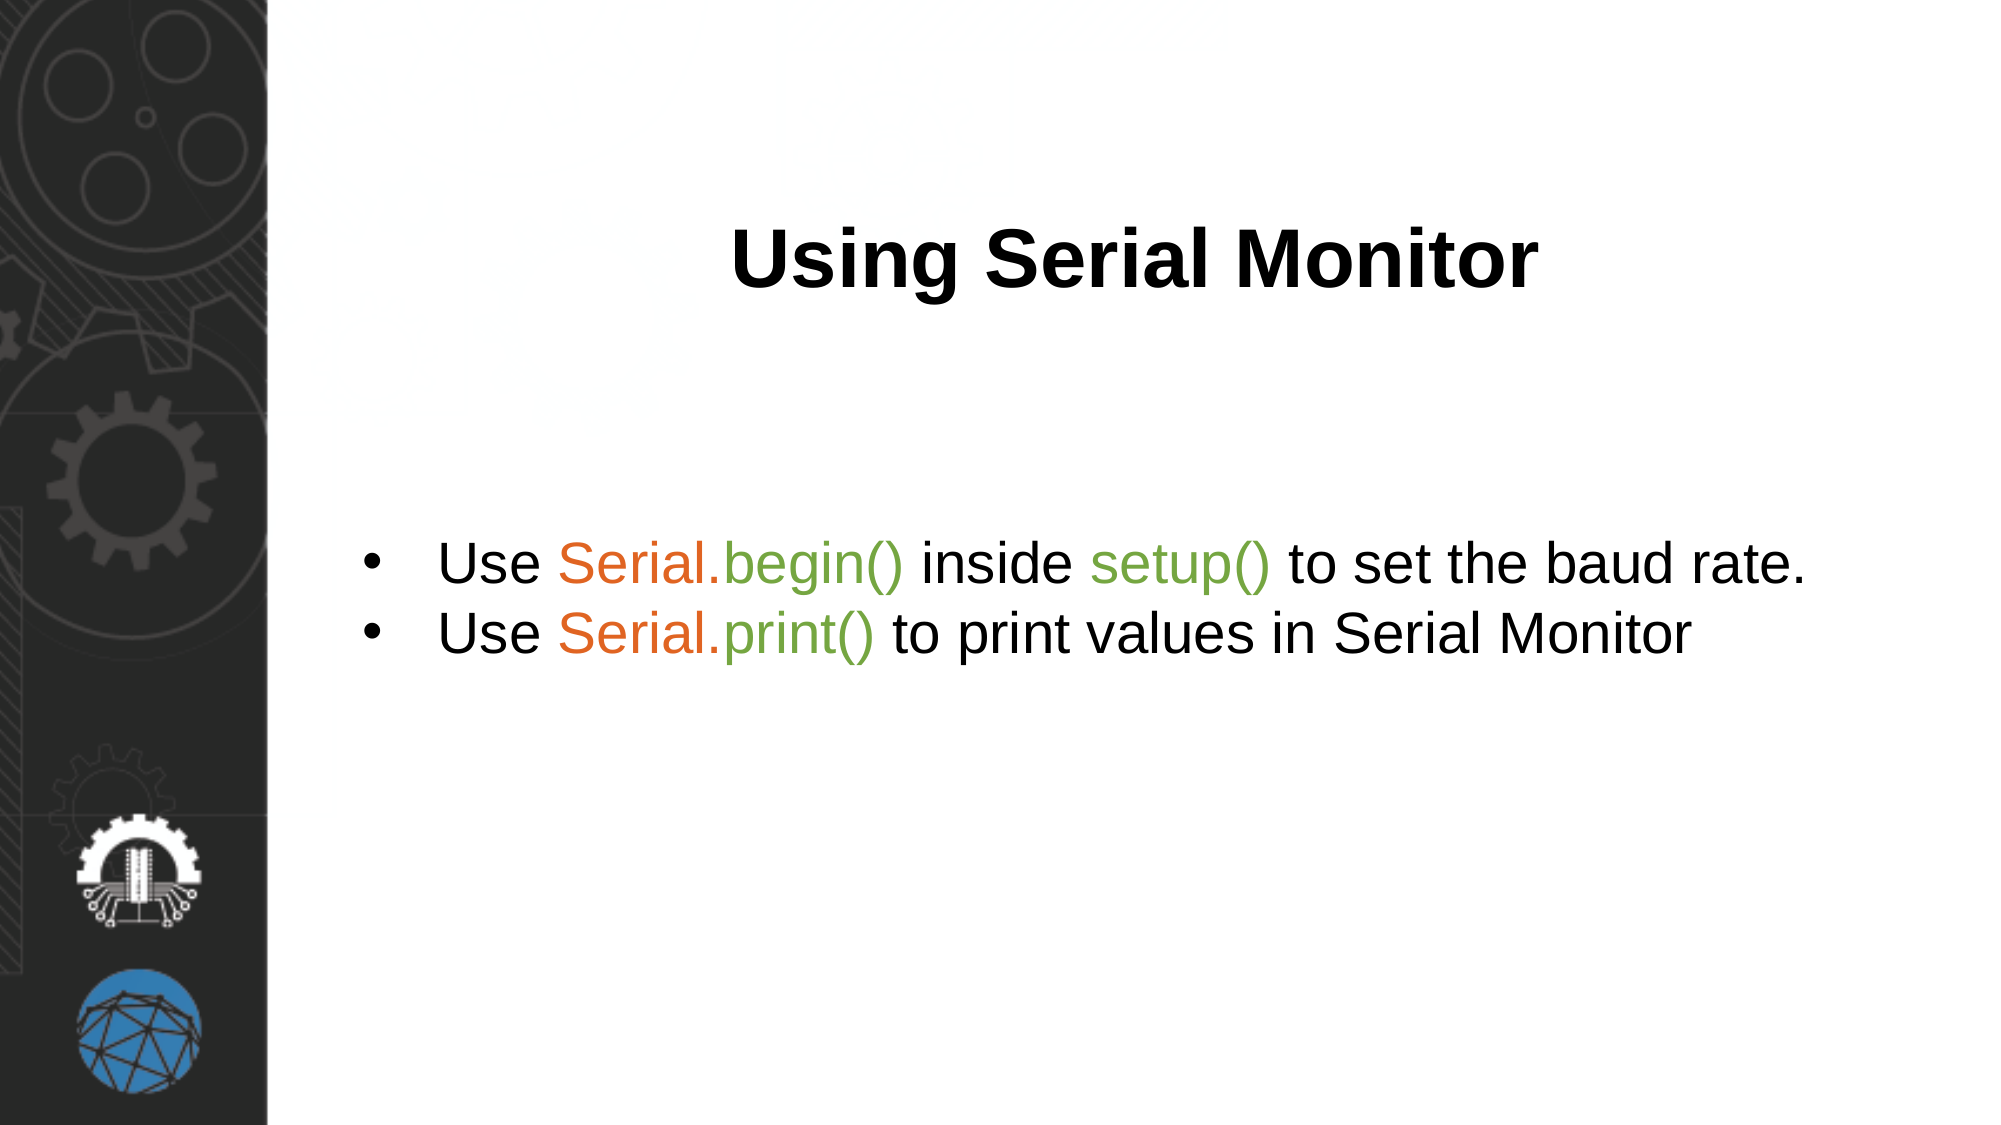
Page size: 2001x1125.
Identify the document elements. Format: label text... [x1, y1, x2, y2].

picture [0, 0, 2001, 1125]
text_box Use Serial.begin() inside setup() to set the baud rate. Use Serial.print() to print values in Serial Monitor [347, 517, 1831, 673]
text_box Using Serial Monitor [270, 197, 2000, 313]
